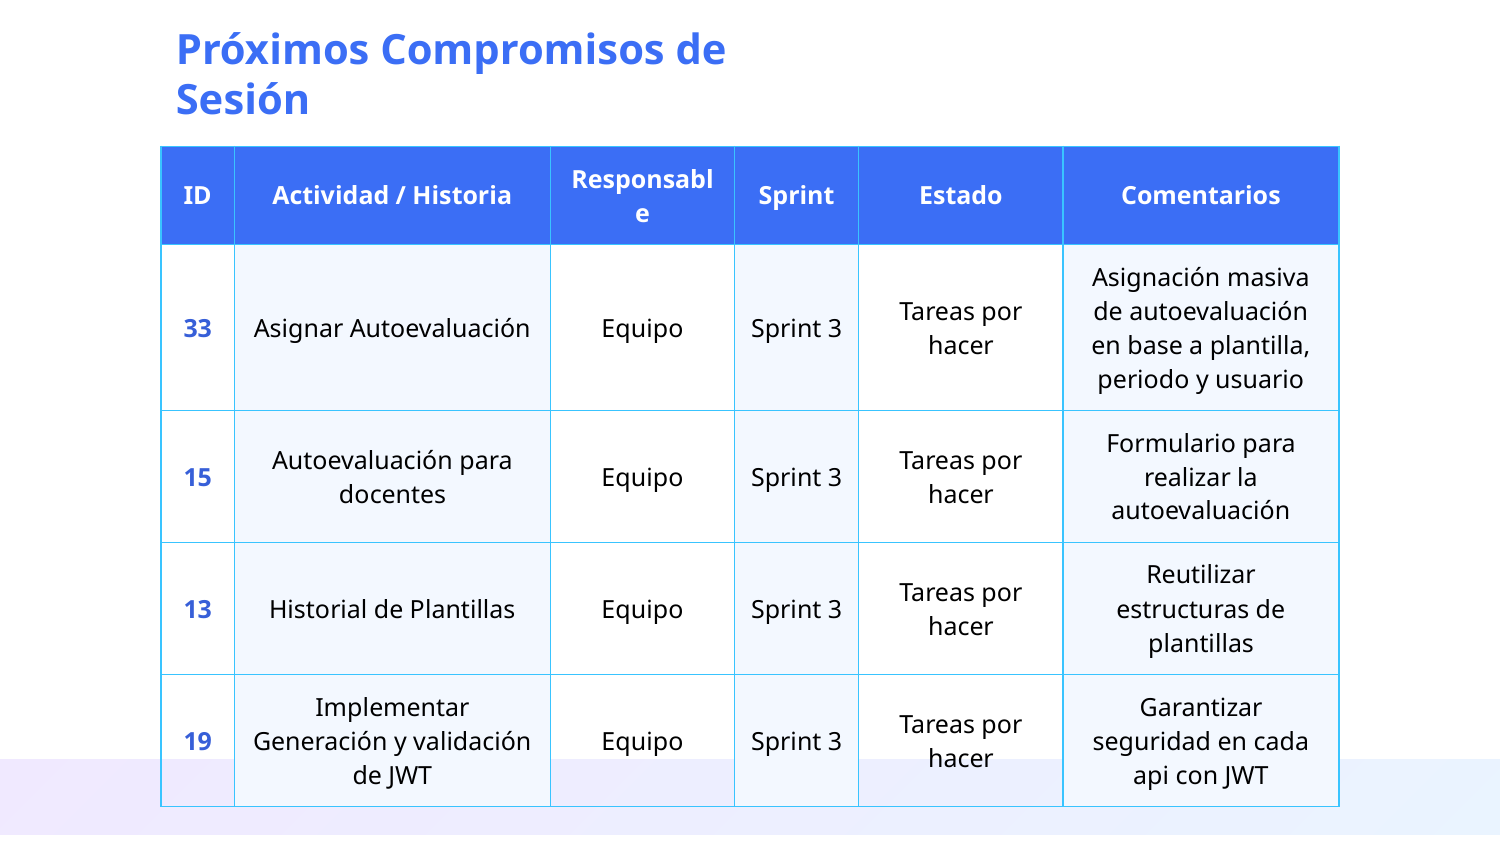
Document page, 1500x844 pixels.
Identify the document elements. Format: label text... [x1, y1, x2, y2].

table_cell Equipo [551, 411, 734, 542]
table_cell Equipo [551, 543, 734, 674]
table_header Actividad / Historia [235, 147, 550, 244]
table_header Responsable [551, 147, 734, 244]
table_cell Tareas por hacer [859, 245, 1062, 410]
table_cell Equipo [551, 245, 734, 410]
table_cell Sprint 3 [735, 245, 858, 410]
table_header Sprint [735, 147, 858, 244]
table_cell Historial de Plantillas [235, 543, 550, 674]
table_cell Sprint 3 [735, 543, 858, 674]
table_cell 33 [162, 245, 234, 410]
table_cell 13 [162, 543, 234, 674]
table_header Estado [859, 147, 1062, 244]
table_cell Sprint 3 [735, 411, 858, 542]
table_header Comentarios [1064, 147, 1338, 244]
table_cell Garantizar seguridad en cada api con JWT [1064, 675, 1338, 806]
table_cell Reutilizar estructuras de plantillas [1064, 543, 1338, 674]
table_cell Equipo [551, 675, 734, 806]
table_cell Tareas por hacer [859, 543, 1062, 674]
table_header ID [162, 147, 234, 244]
table_cell Tareas por hacer [859, 411, 1062, 542]
table_cell Tareas por hacer [859, 675, 1062, 806]
table_cell Sprint 3 [735, 675, 858, 806]
text_box [0, 759, 1500, 835]
table_cell Asignar Autoevaluación [235, 245, 550, 410]
table_cell 19 [162, 675, 234, 806]
table_cell 15 [162, 411, 234, 542]
table_cell Implementar Generación y validación de JWT [235, 675, 550, 806]
table_cell Autoevaluación para docentes [235, 411, 550, 542]
title Próximos Compromisos de Sesión [160, 31, 850, 138]
table_cell Formulario para realizar la autoevaluación [1064, 411, 1338, 542]
table_cell Asignación masiva de autoevaluación en base a plantilla, periodo y usuario [1064, 245, 1338, 410]
